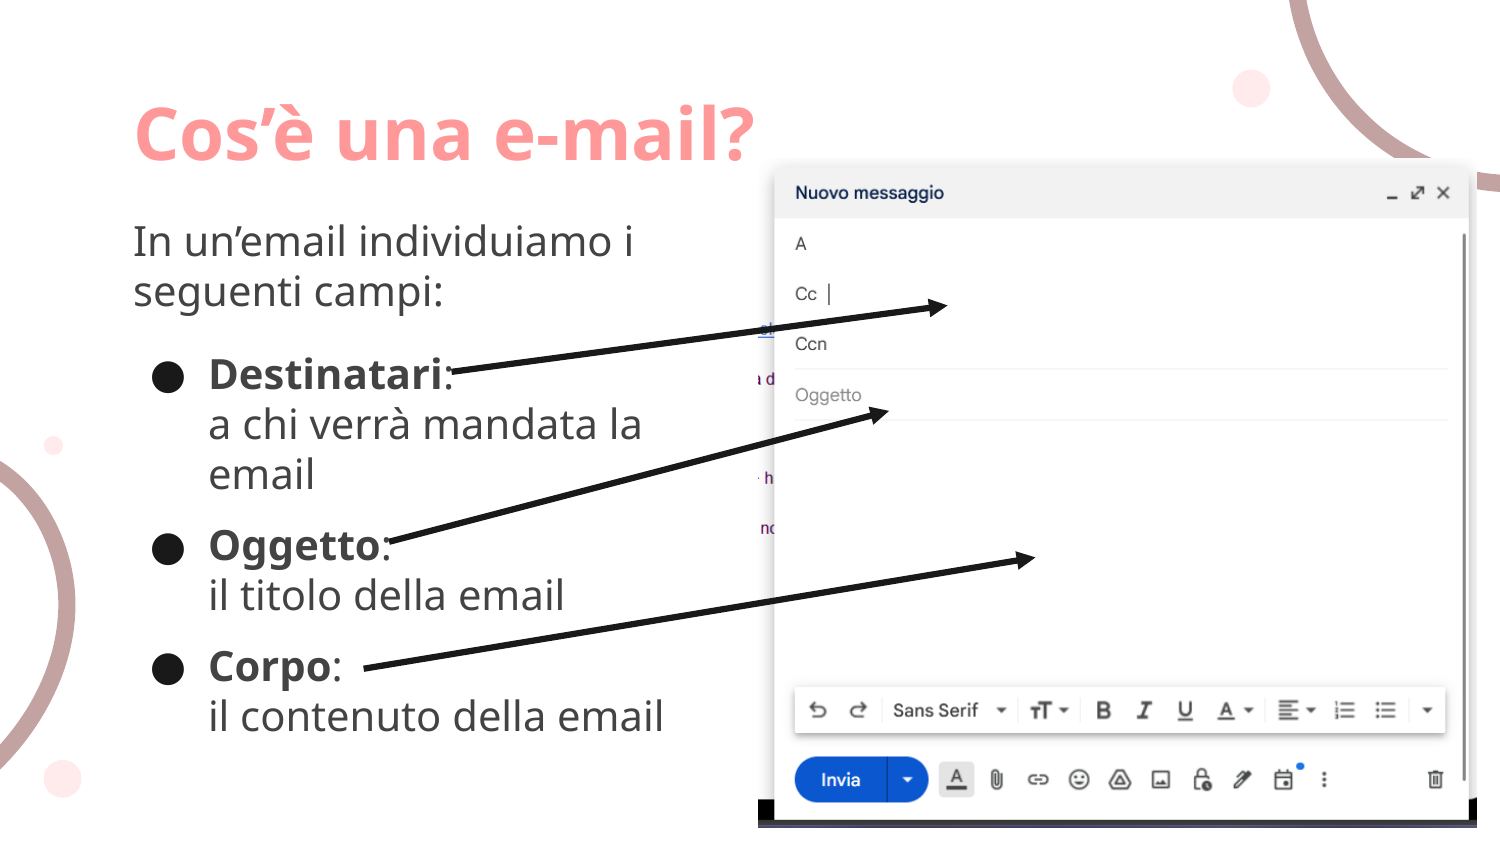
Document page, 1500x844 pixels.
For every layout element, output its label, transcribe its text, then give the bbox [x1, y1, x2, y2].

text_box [451, 305, 948, 373]
title Cos’è una e-mail? [118, 72, 1382, 167]
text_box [363, 557, 1036, 669]
list In un’email individuiamo i seguenti campi: Destinatari: a chi verrà mandata la email Oggetto: il titolo della email Corpo: il contenuto della email [118, 199, 714, 320]
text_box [388, 410, 890, 542]
picture [758, 158, 1478, 828]
